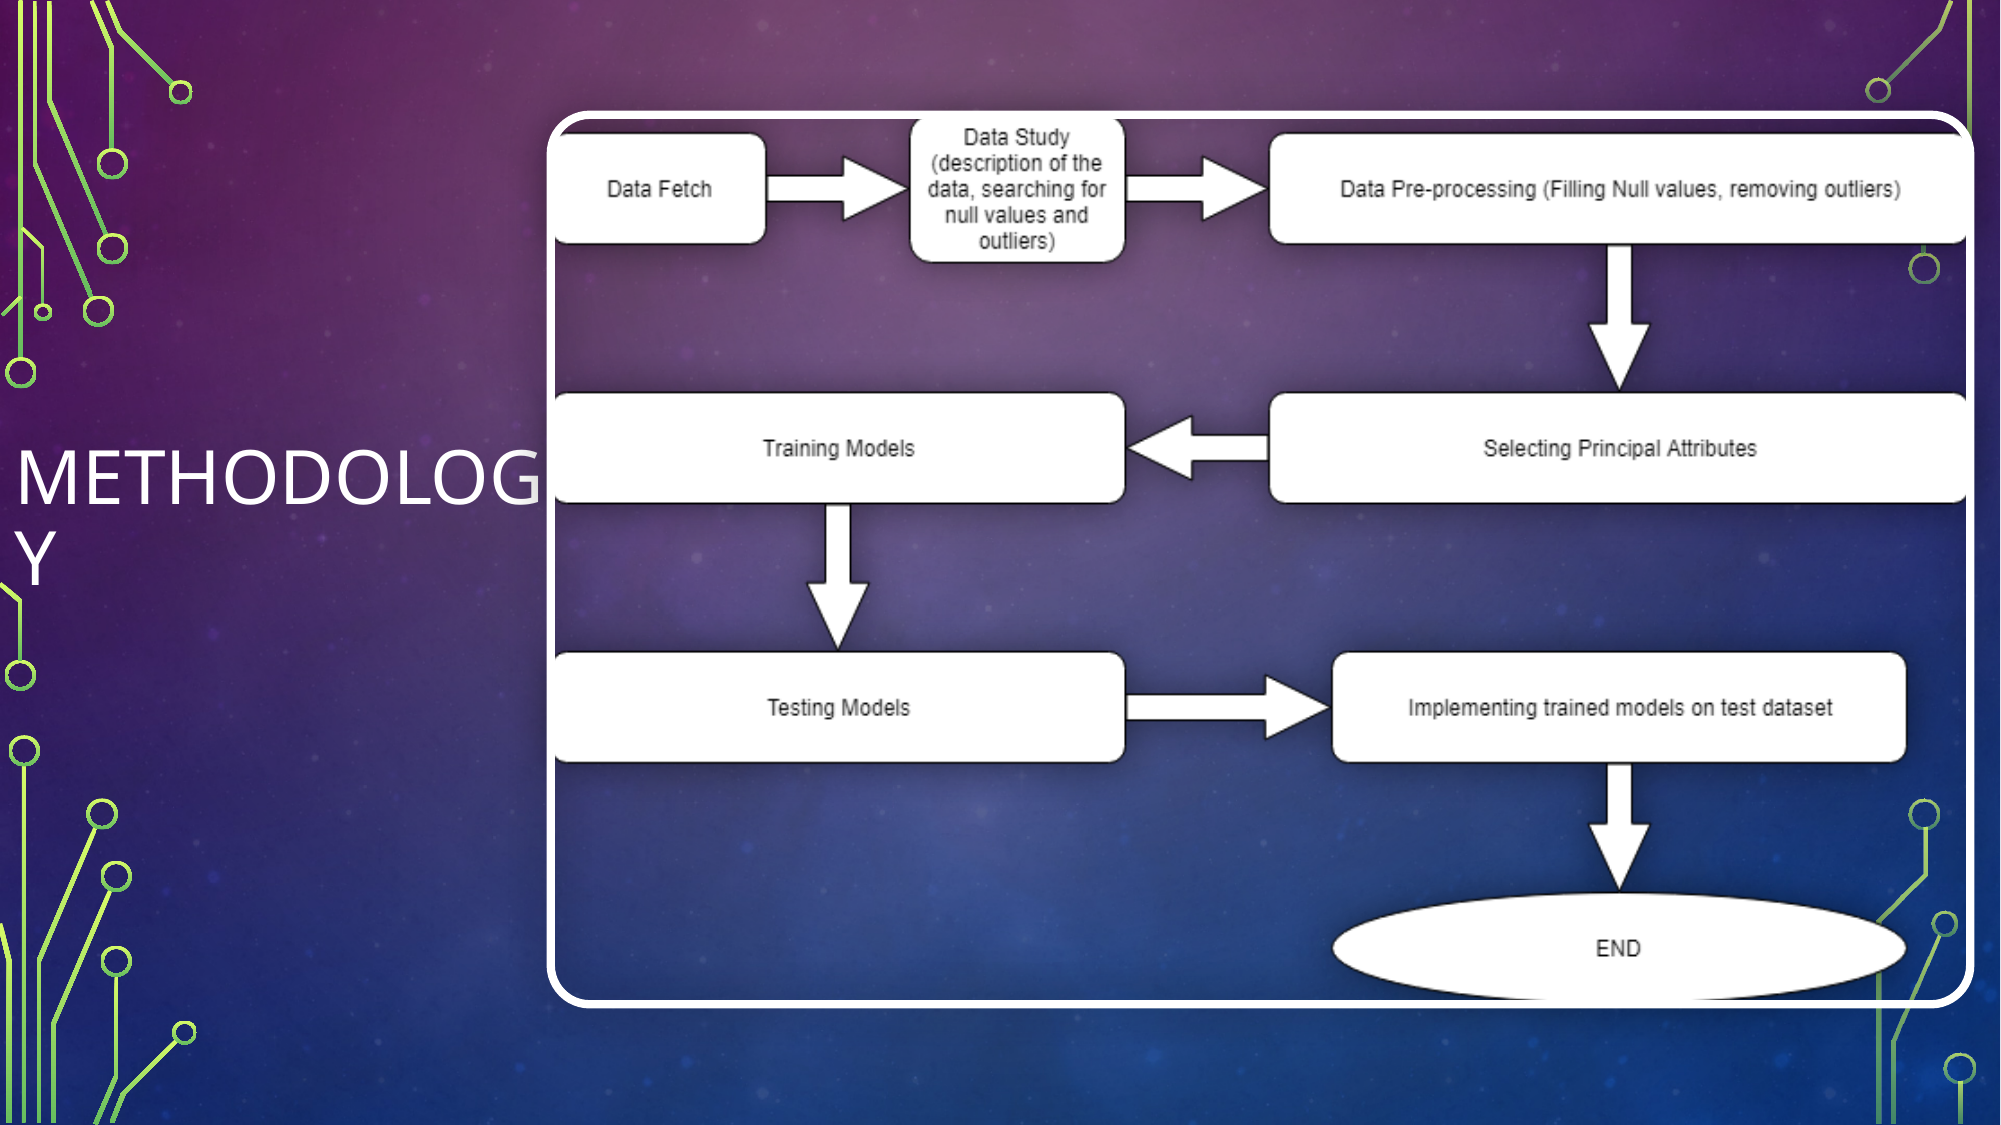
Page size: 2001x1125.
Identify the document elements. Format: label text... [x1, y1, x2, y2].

picture [550, 114, 1971, 1005]
title Methodology [0, 338, 518, 610]
